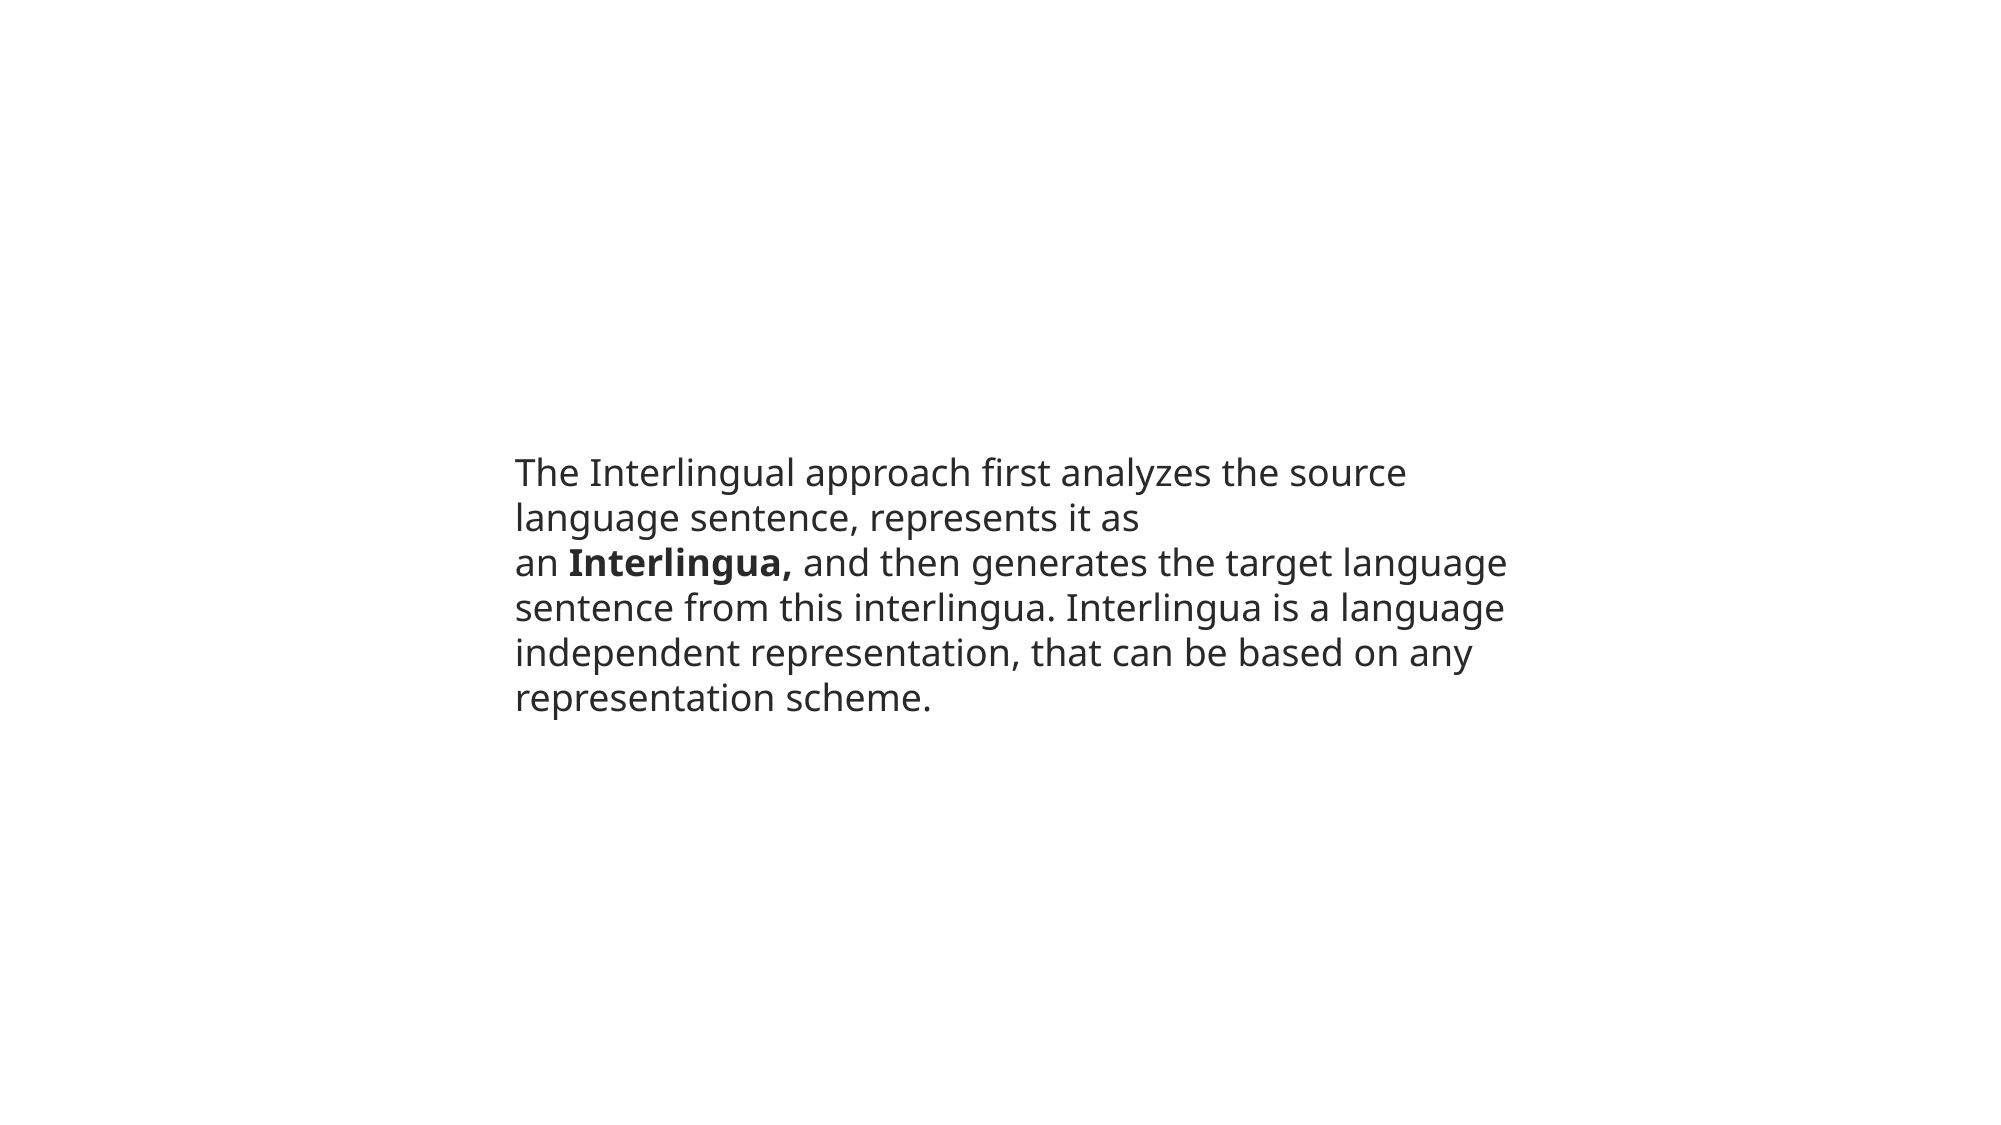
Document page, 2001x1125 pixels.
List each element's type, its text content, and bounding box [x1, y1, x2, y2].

text_box The Interlingual approach first analyzes the source language sentence, represents it as an Interlingua, and then generates the target language sentence from this interlingua. Interlingua is a language independent representation, that can be based on any representation scheme. [500, 441, 1597, 726]
